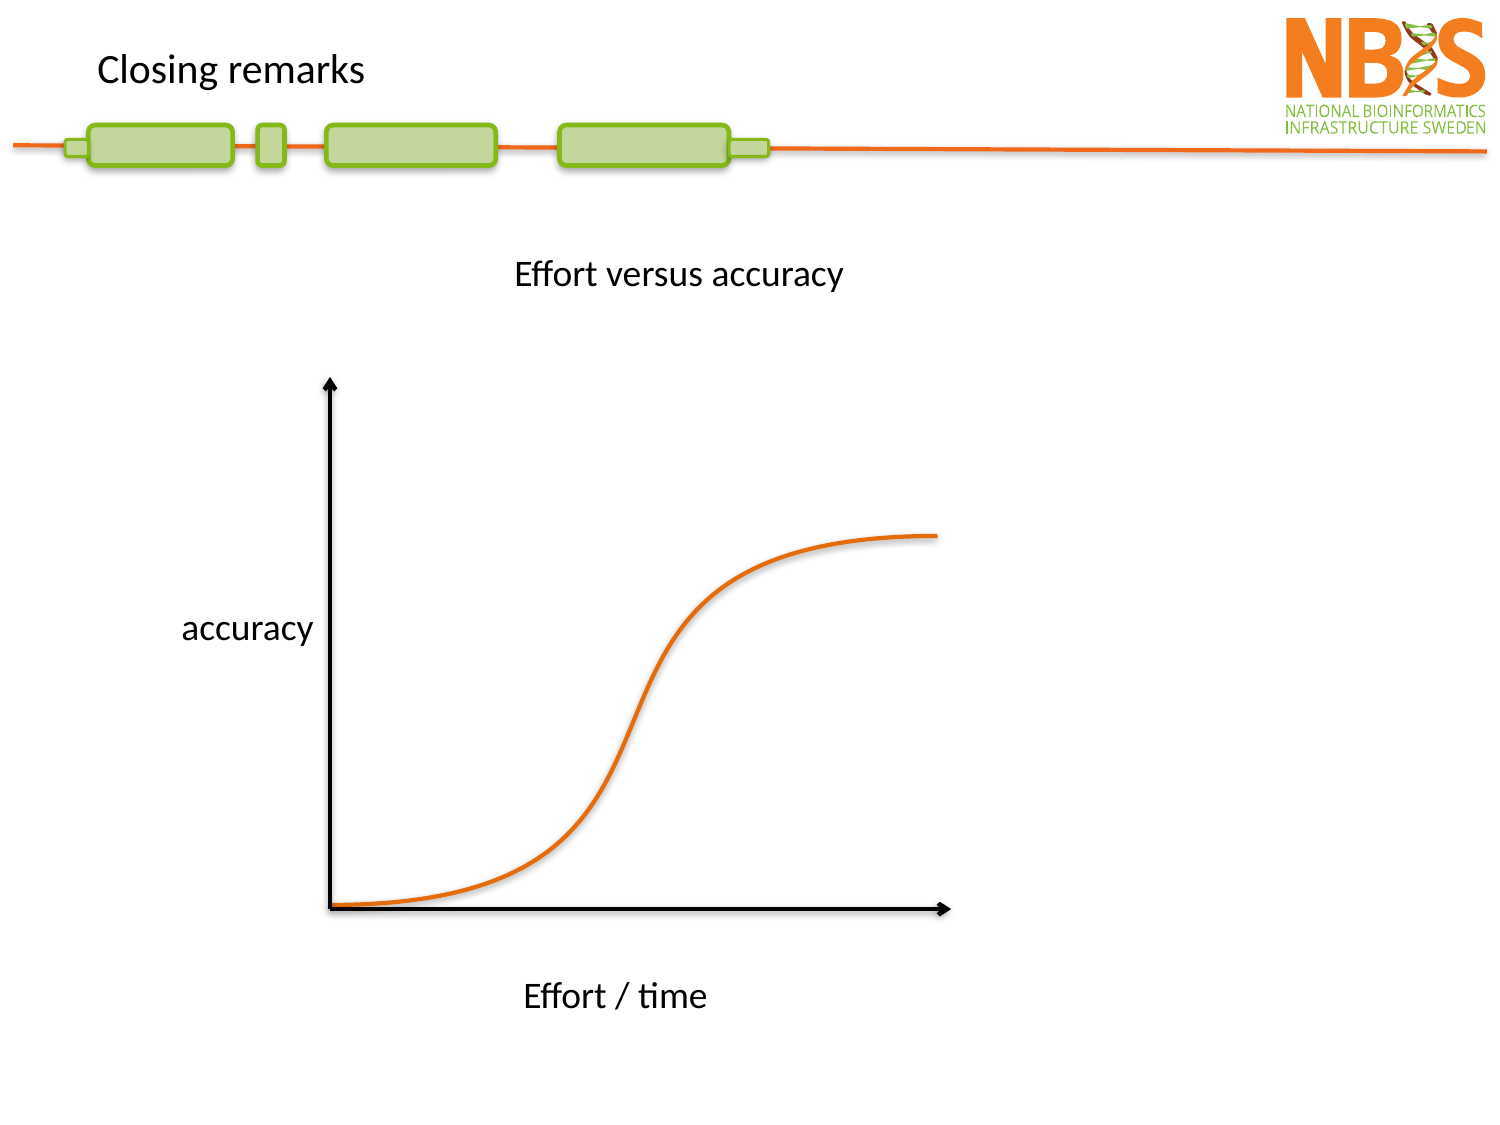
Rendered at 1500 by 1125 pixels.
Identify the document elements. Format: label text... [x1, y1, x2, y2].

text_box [335, 535, 938, 906]
text_box accuracy [166, 595, 323, 656]
text_box Effort versus accuracy [499, 241, 860, 302]
text_box Closing remarks [82, 34, 390, 100]
text_box Effort / time [508, 963, 782, 1024]
